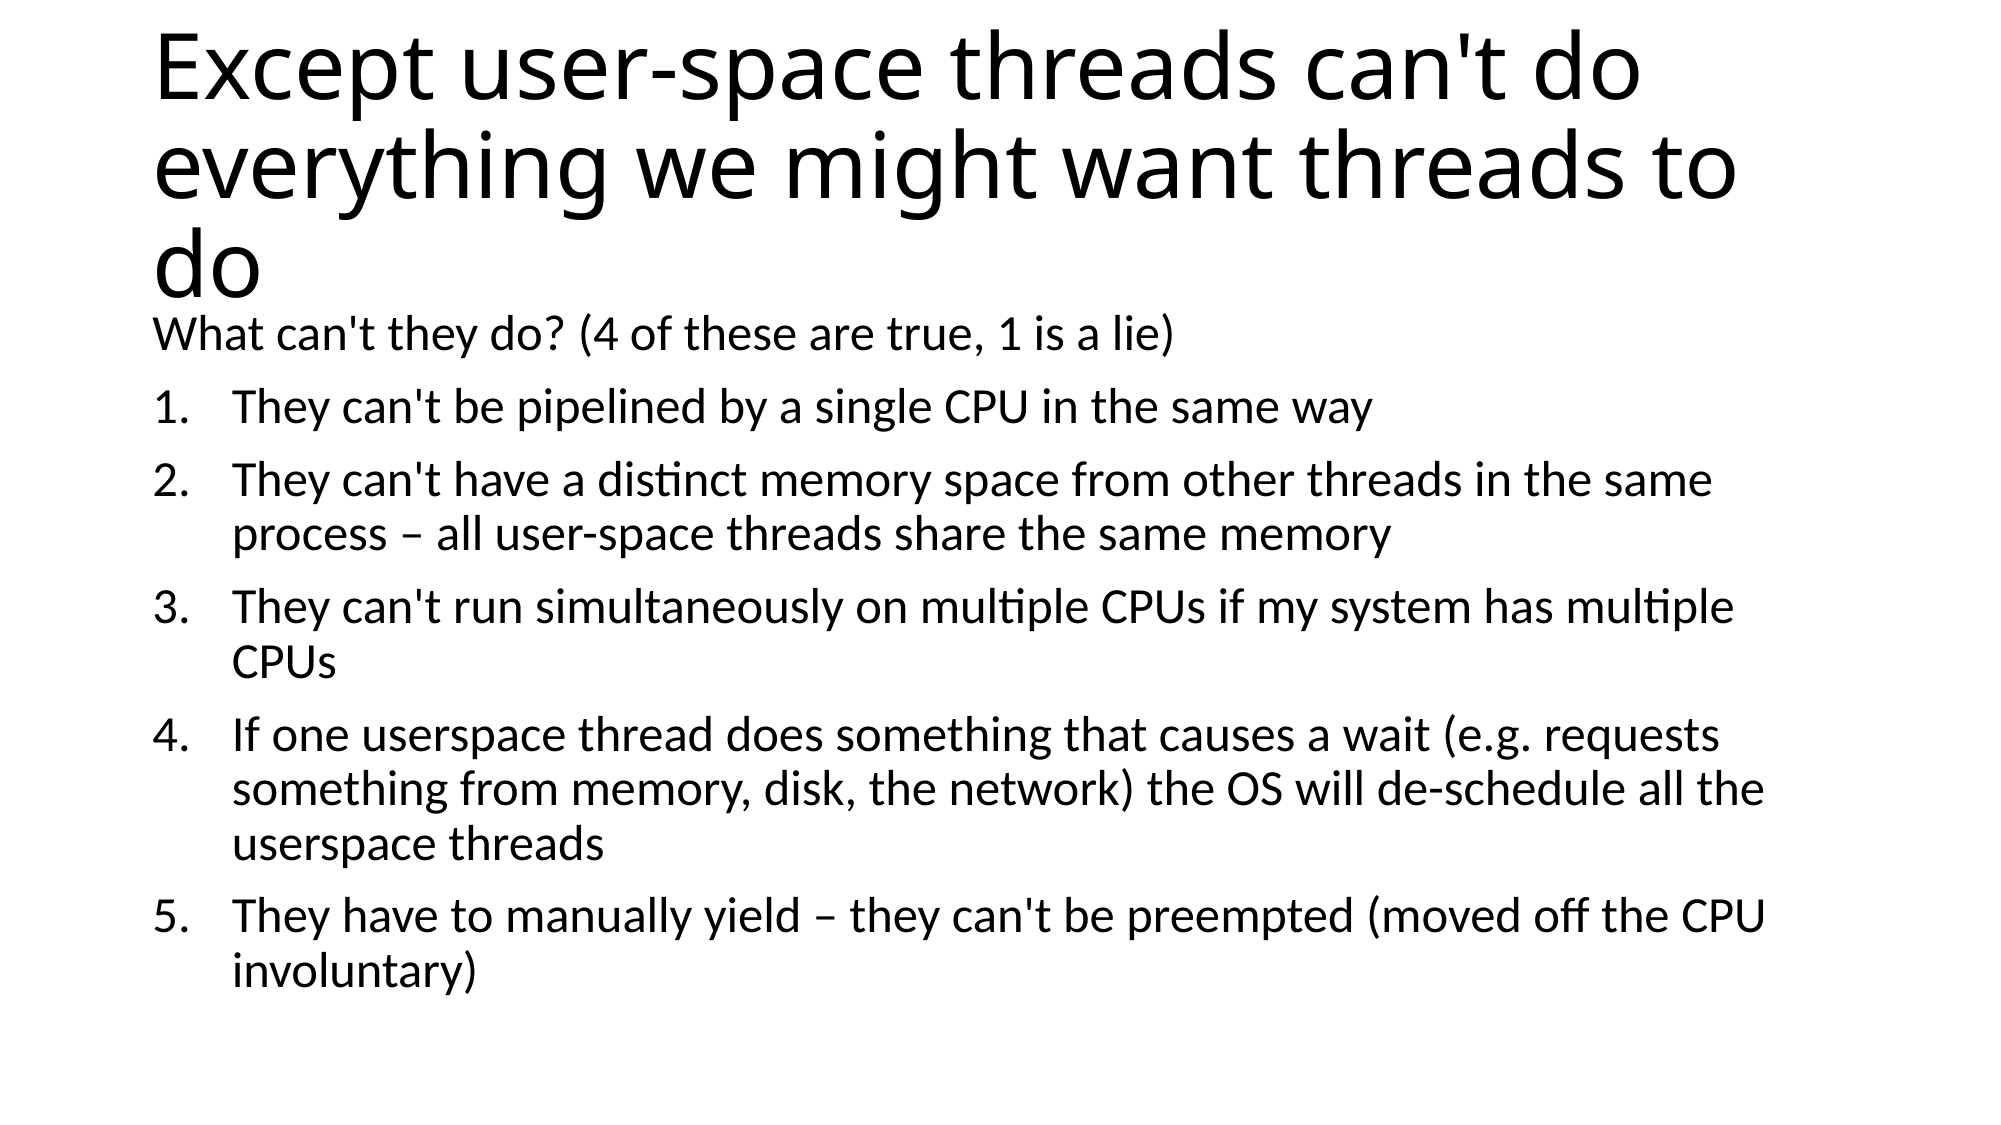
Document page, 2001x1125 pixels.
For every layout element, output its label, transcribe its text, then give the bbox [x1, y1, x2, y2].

list What can't they do? (4 of these are true, 1 is a lie) They can't be pipelined by a single CPU in the same way They can't have a distinct memory space from other threads in the same process – all user-space threads share the same memory They can't run simultaneously on multiple CPUs if my system has multiple CPUs If one userspace thread does something that causes a wait (e.g. requests something from memory, disk, the network) the OS will de-schedule all the userspace threads They have to manually yield – they can't be preempted (moved off the CPU involuntary) [137, 299, 1863, 1014]
title Except user-space threads can't do everything we might want threads to do [137, 59, 1863, 278]
